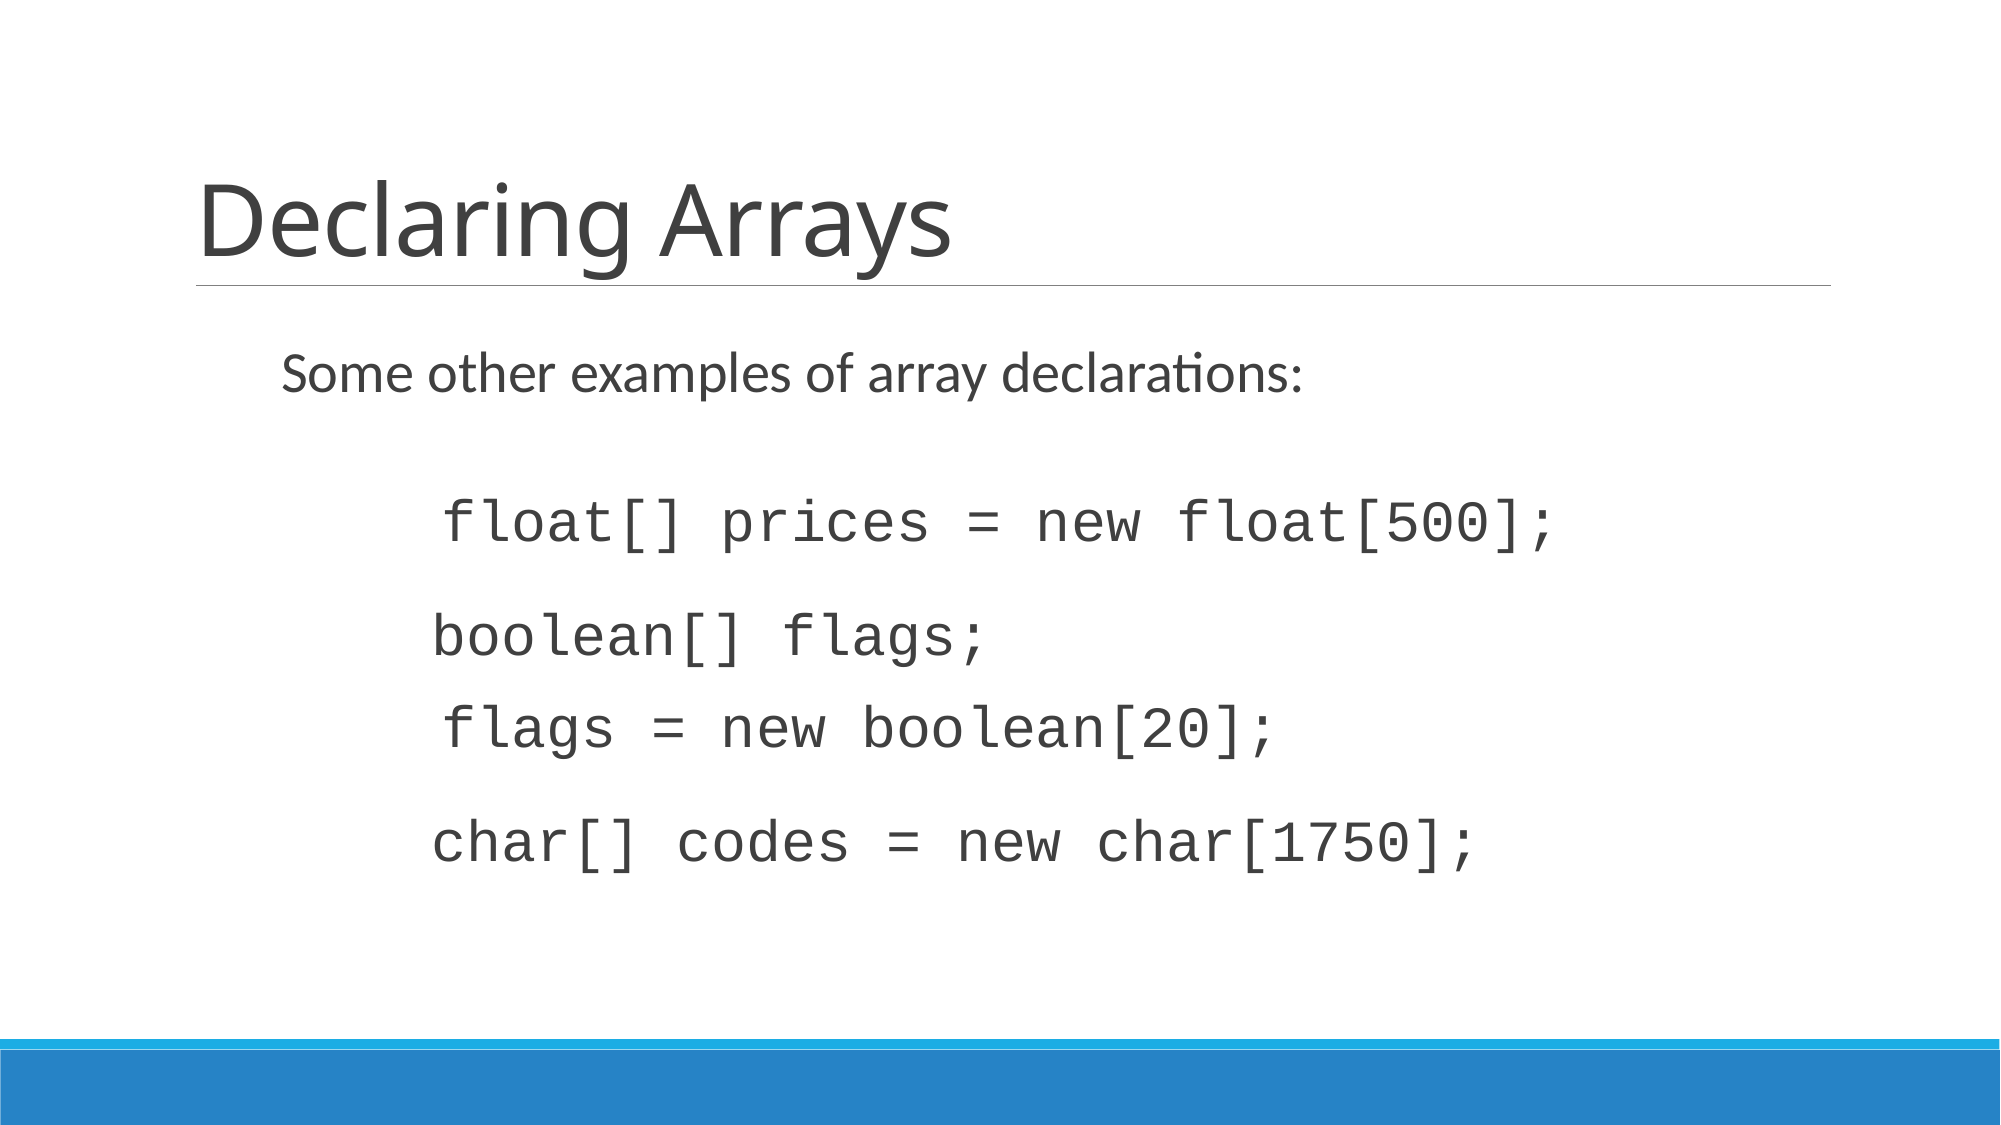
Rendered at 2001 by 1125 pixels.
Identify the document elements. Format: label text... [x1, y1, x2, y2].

title Declaring Arrays [180, 47, 1830, 285]
list Some other examples of array declarations: float[] prices = new float[500]; boolean[] flags; flags = new boolean[20]; char[] codes = new char[1750]; [251, 334, 1614, 1010]
